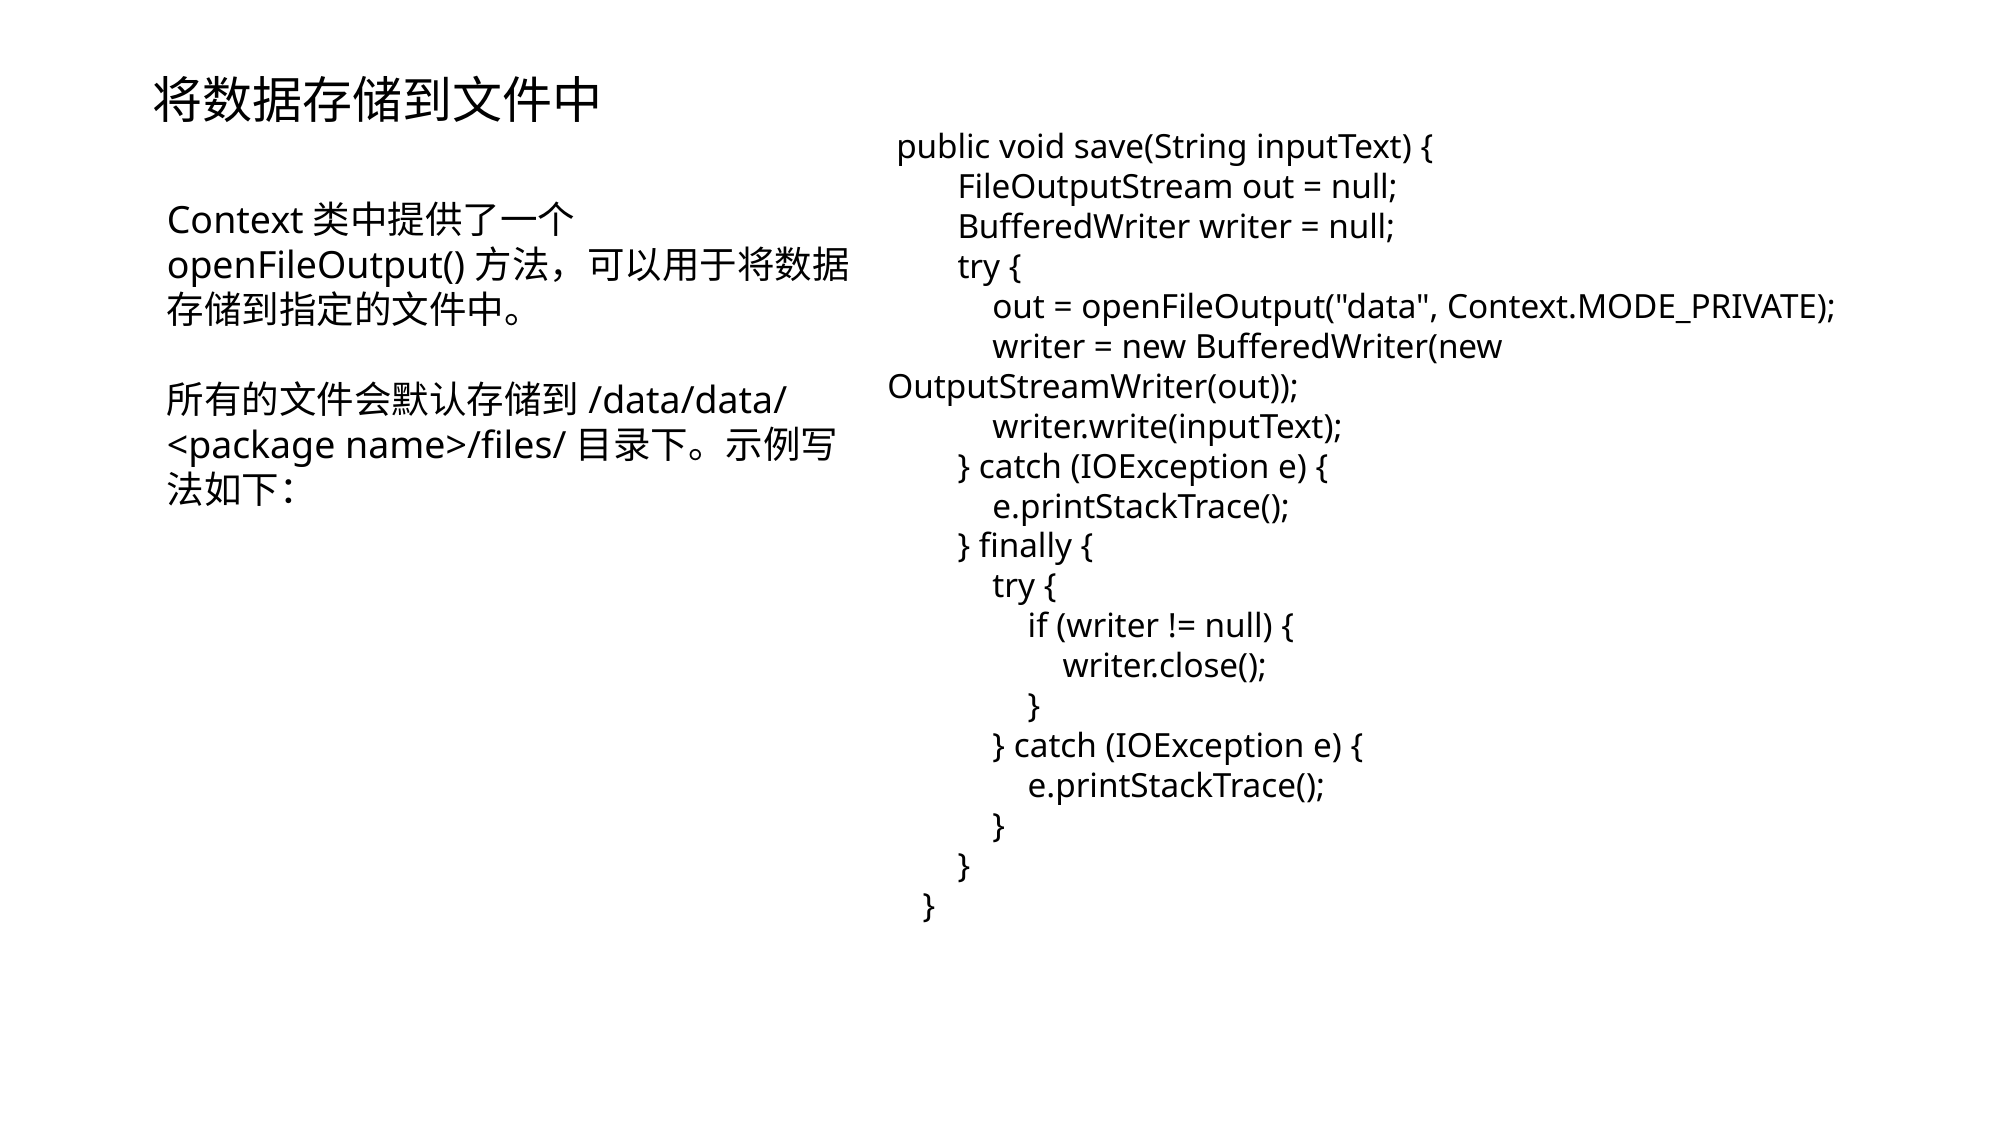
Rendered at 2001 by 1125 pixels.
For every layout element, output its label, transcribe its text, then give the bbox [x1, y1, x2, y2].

title 将数据存储到文件中 [137, 59, 1863, 144]
text_box public void save(String inputText) { FileOutputStream out = null; BufferedWriter writer = null; try { out = openFileOutput("data", Context.MODE_PRIVATE); writer = new BufferedWriter(new OutputStreamWriter(out)); writer.write(inputText); } catch (IOException e) { e.printStackTrace(); } finally { try { if (writer != null) { writer.close(); } } catch (IOException e) { e.printStackTrace(); } } } [872, 118, 1863, 932]
text_box Context类中提供了一个openFileOutput()方法，可以用于将数据存储到指定的文件中。 所有的文件会默认存储到/data/data/<package name>/files/目录下。示例写法如下： [152, 189, 872, 519]
